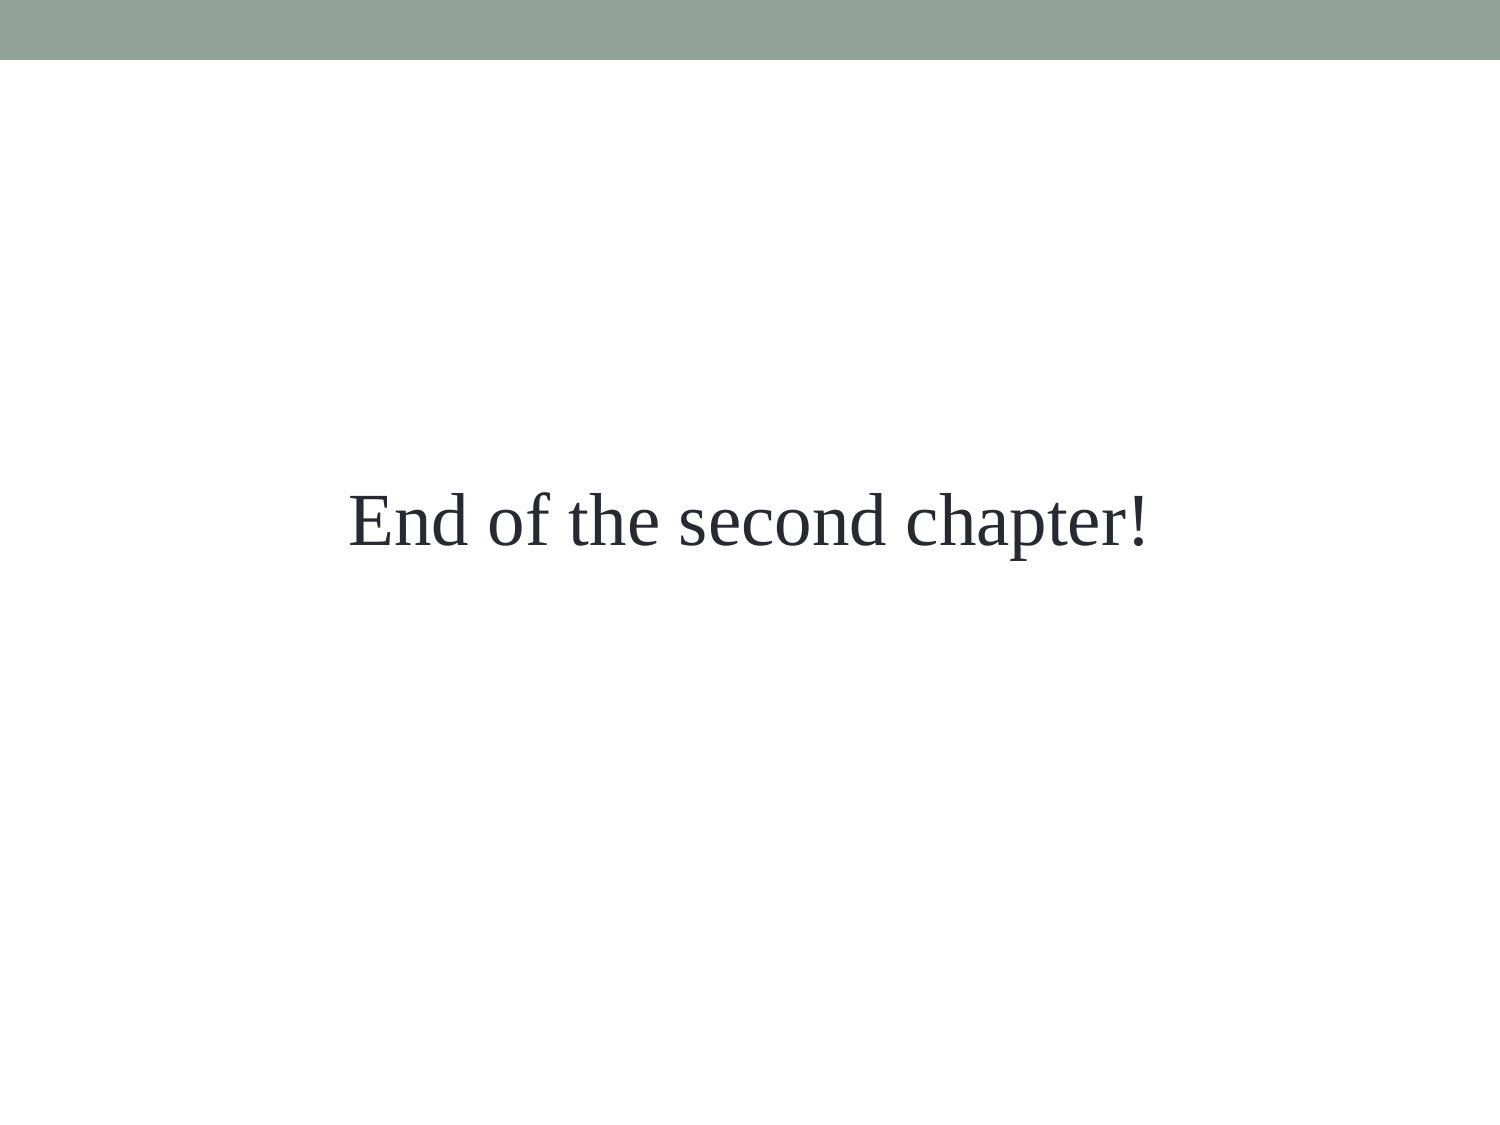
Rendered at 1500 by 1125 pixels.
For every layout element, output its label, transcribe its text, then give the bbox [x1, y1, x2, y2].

list End of the second chapter! [75, 462, 1425, 1063]
